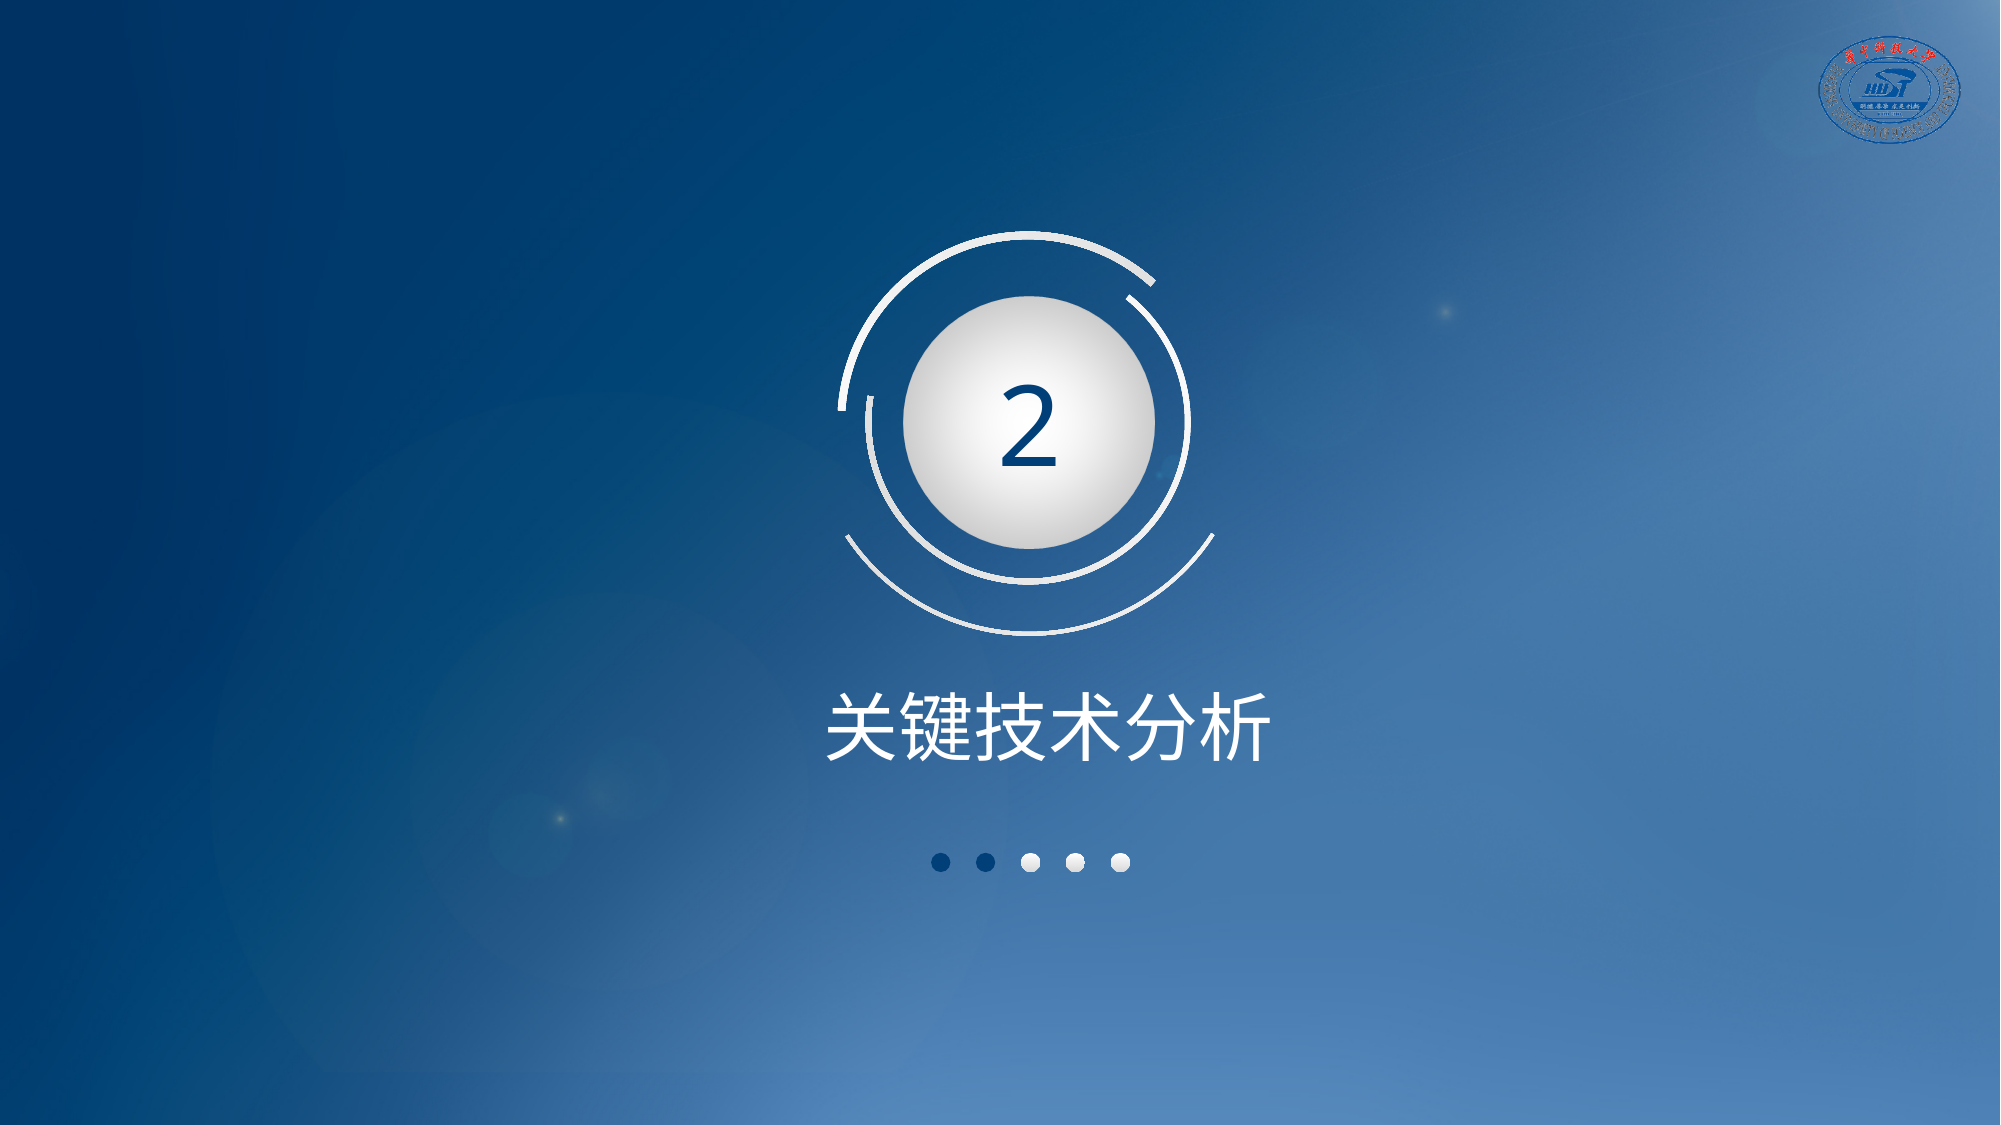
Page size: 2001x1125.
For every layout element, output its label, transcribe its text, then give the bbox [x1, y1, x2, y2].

text_box [1159, 325, 1191, 519]
text_box [941, 559, 1116, 585]
text_box [837, 231, 1156, 411]
text_box [1021, 852, 1041, 873]
text_box [845, 533, 1215, 636]
text_box [931, 852, 951, 873]
picture [0, 0, 2000, 1125]
text_box [1110, 852, 1131, 873]
text_box 关键技术分析 [786, 673, 1310, 779]
text_box [1065, 852, 1086, 873]
text_box [865, 395, 897, 518]
text_box [975, 852, 996, 873]
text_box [902, 296, 1156, 550]
